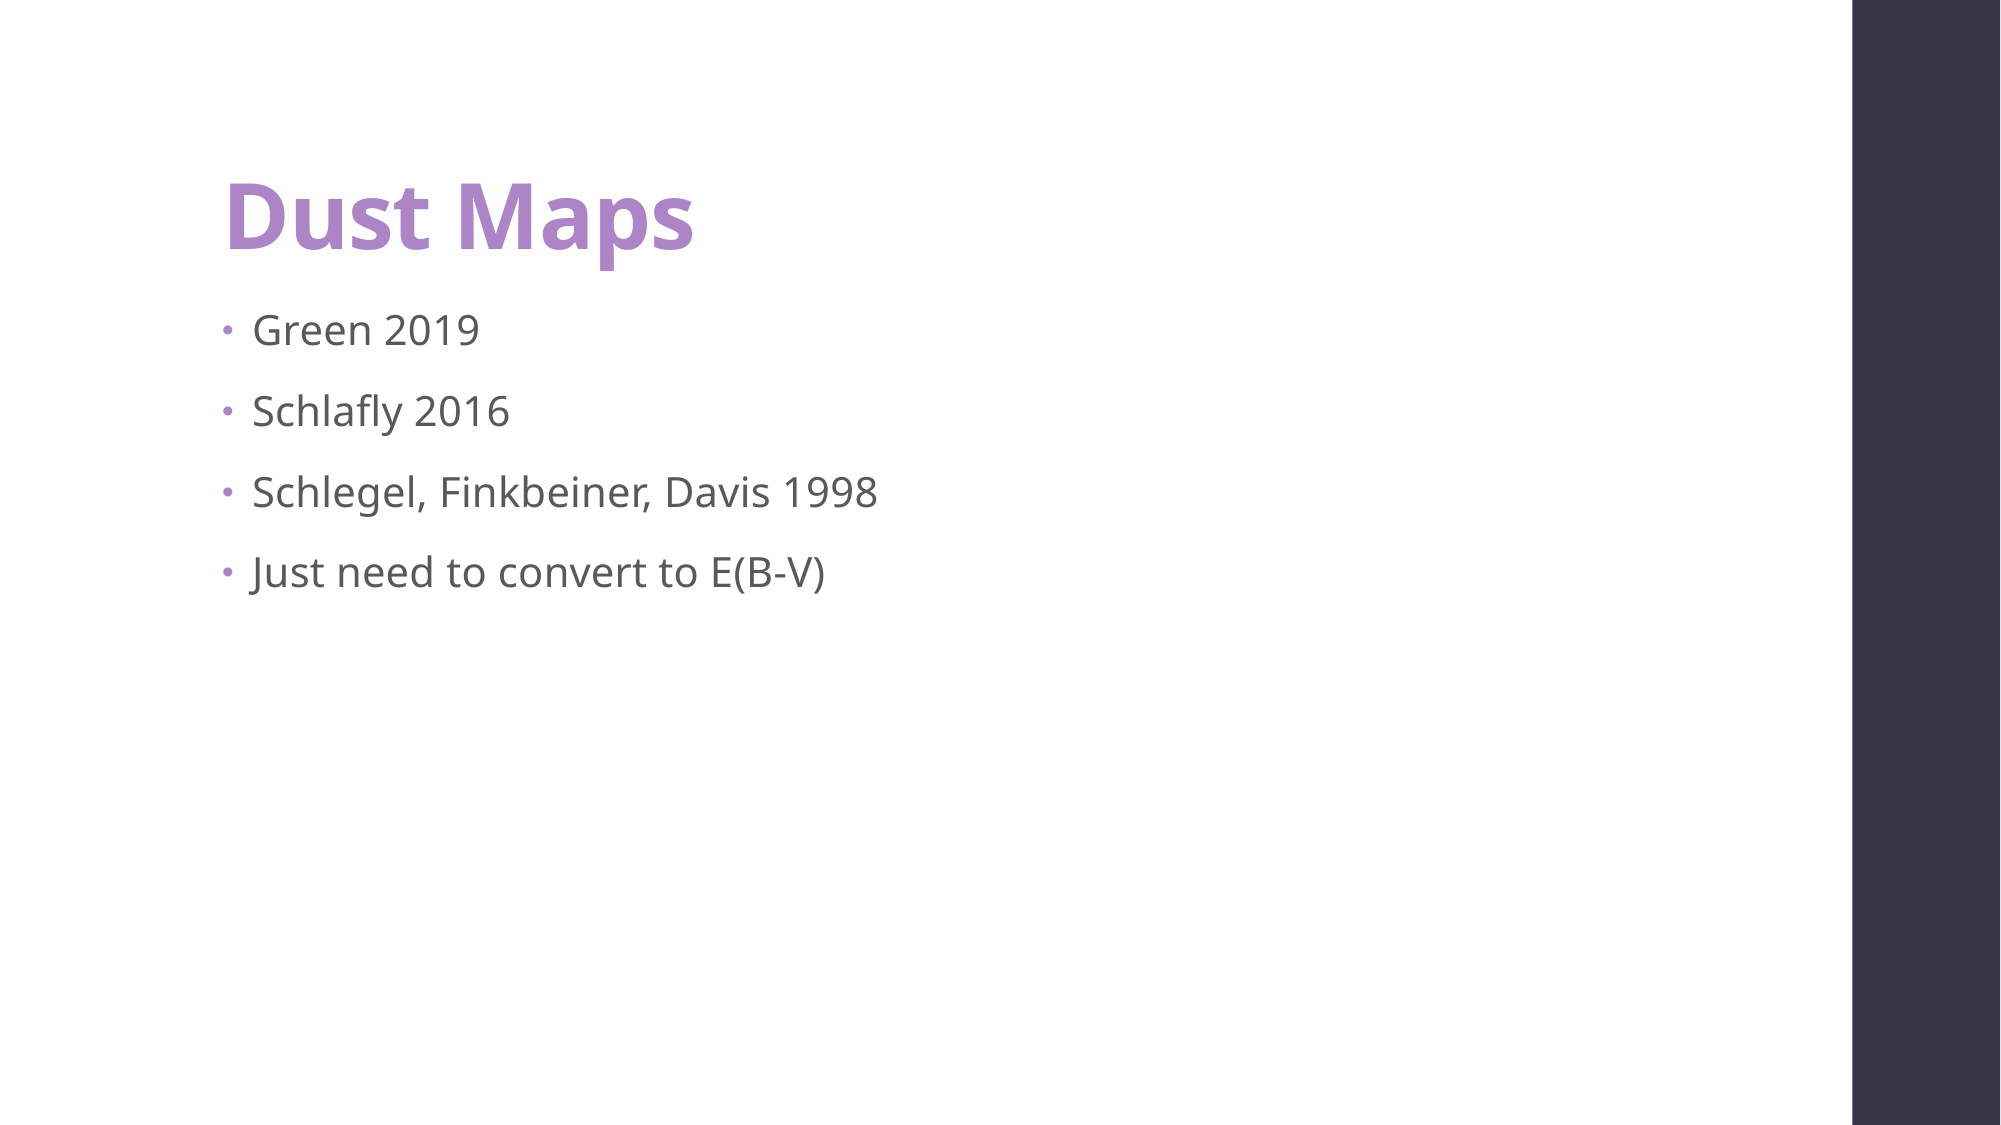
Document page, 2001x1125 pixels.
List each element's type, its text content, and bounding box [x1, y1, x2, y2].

title Dust Maps [206, 43, 1797, 278]
list Green 2019 Schlafly 2016 Schlegel, Finkbeiner, Davis 1998 Just need to convert to E(B-V) [206, 299, 1617, 1014]
